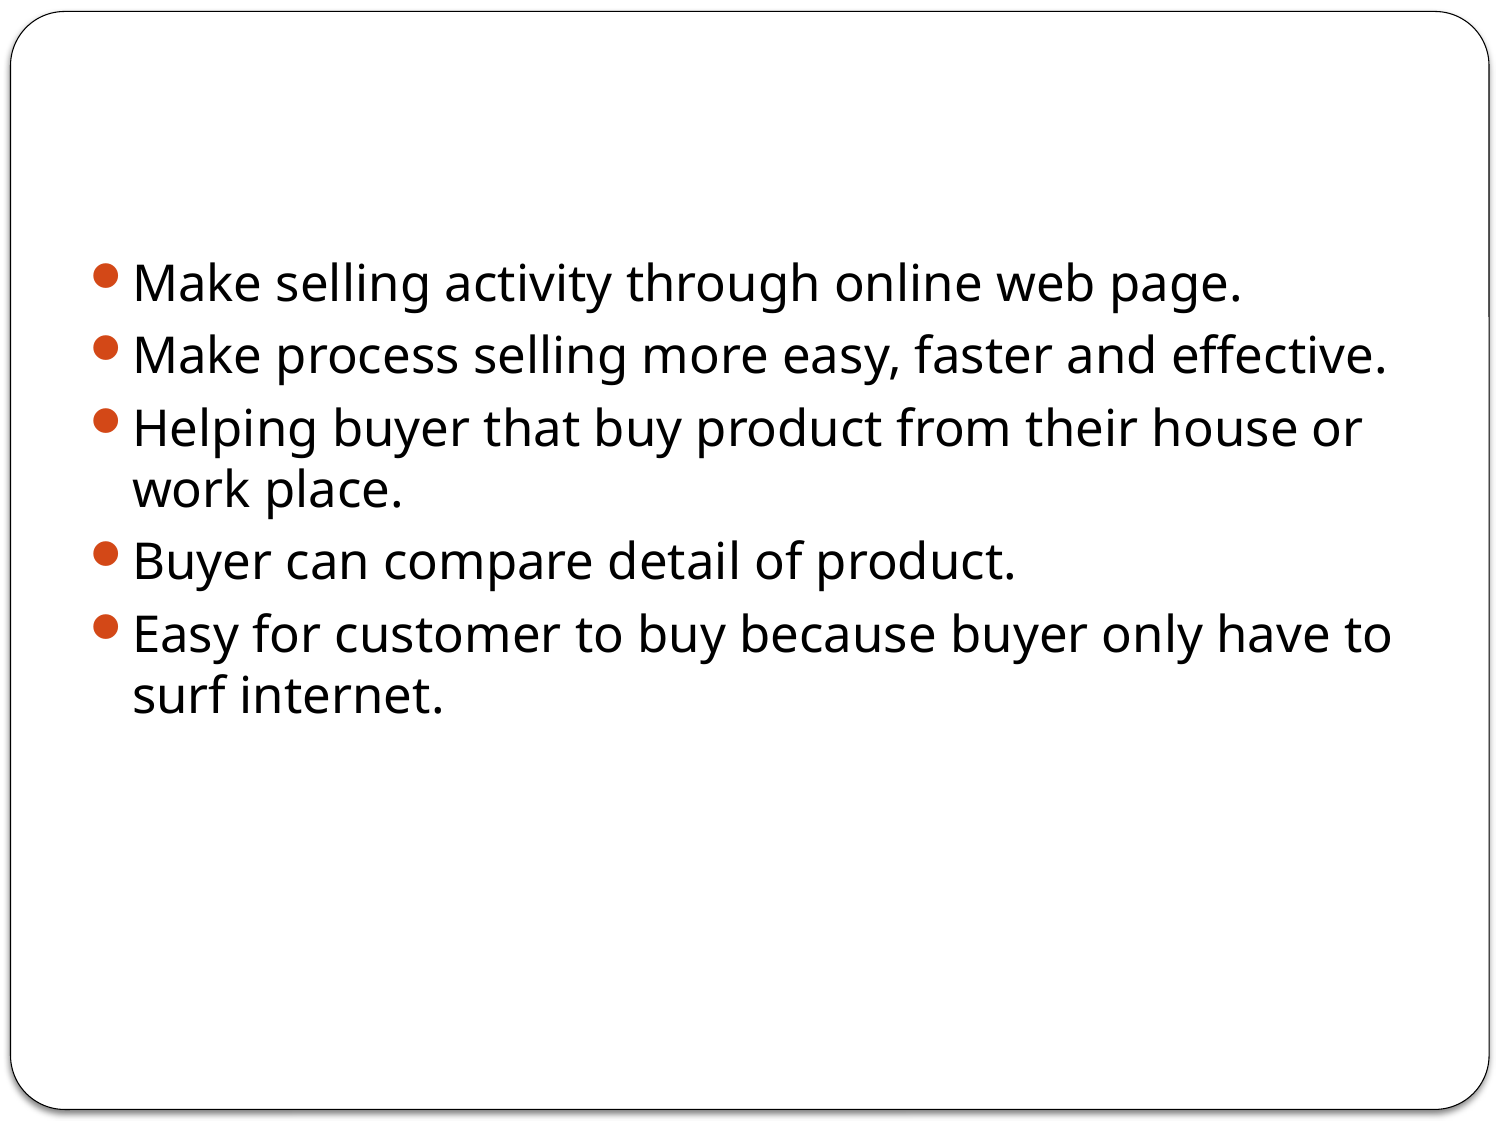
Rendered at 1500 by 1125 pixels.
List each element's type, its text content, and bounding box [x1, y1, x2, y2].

list Make selling activity through online web page. Make process selling more easy, faster and effective. Helping buyer that buy product from their house or work place. Buyer can compare detail of product. Easy for customer to buy because buyer only have to surf internet. [75, 243, 1425, 739]
